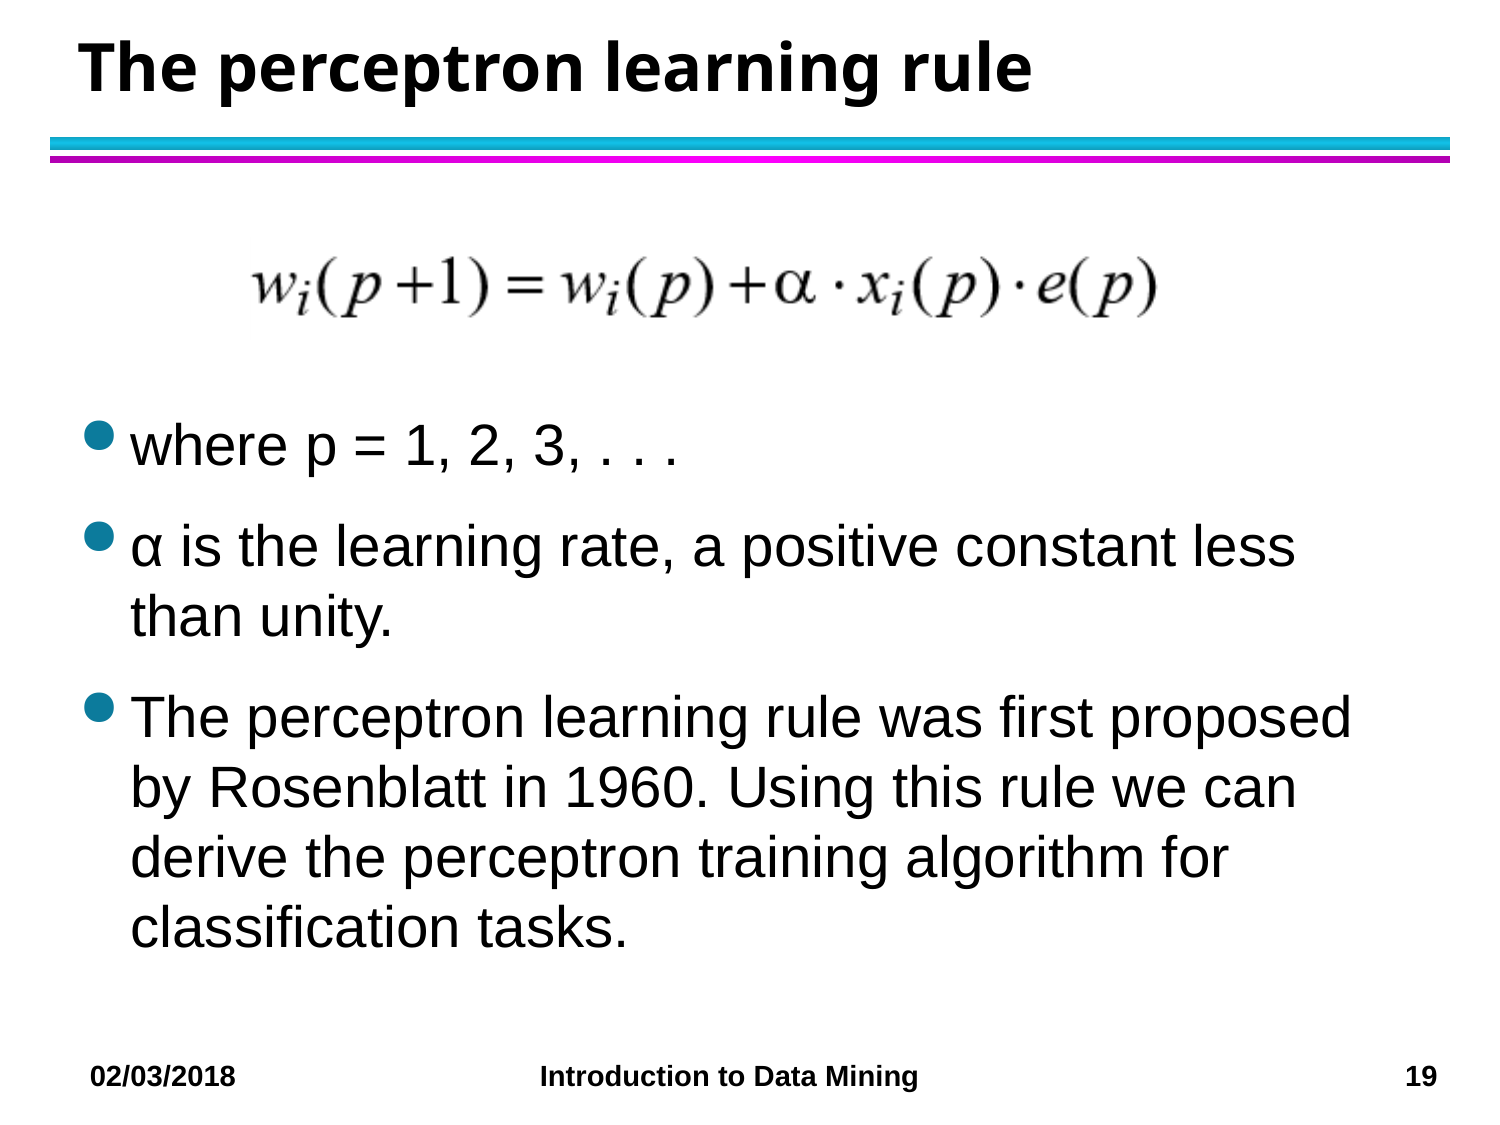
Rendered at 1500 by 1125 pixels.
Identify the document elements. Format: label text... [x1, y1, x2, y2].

picture [249, 237, 1172, 341]
title The perceptron learning rule [62, 24, 1421, 113]
list where p = 1, 2, 3, . . . α is the learning rate, a positive constant less than unity. The perceptron learning rule was first proposed by Rosenblatt in 1960. Using this rule we can derive the perceptron training algorithm for classification tasks. [67, 399, 1432, 1038]
